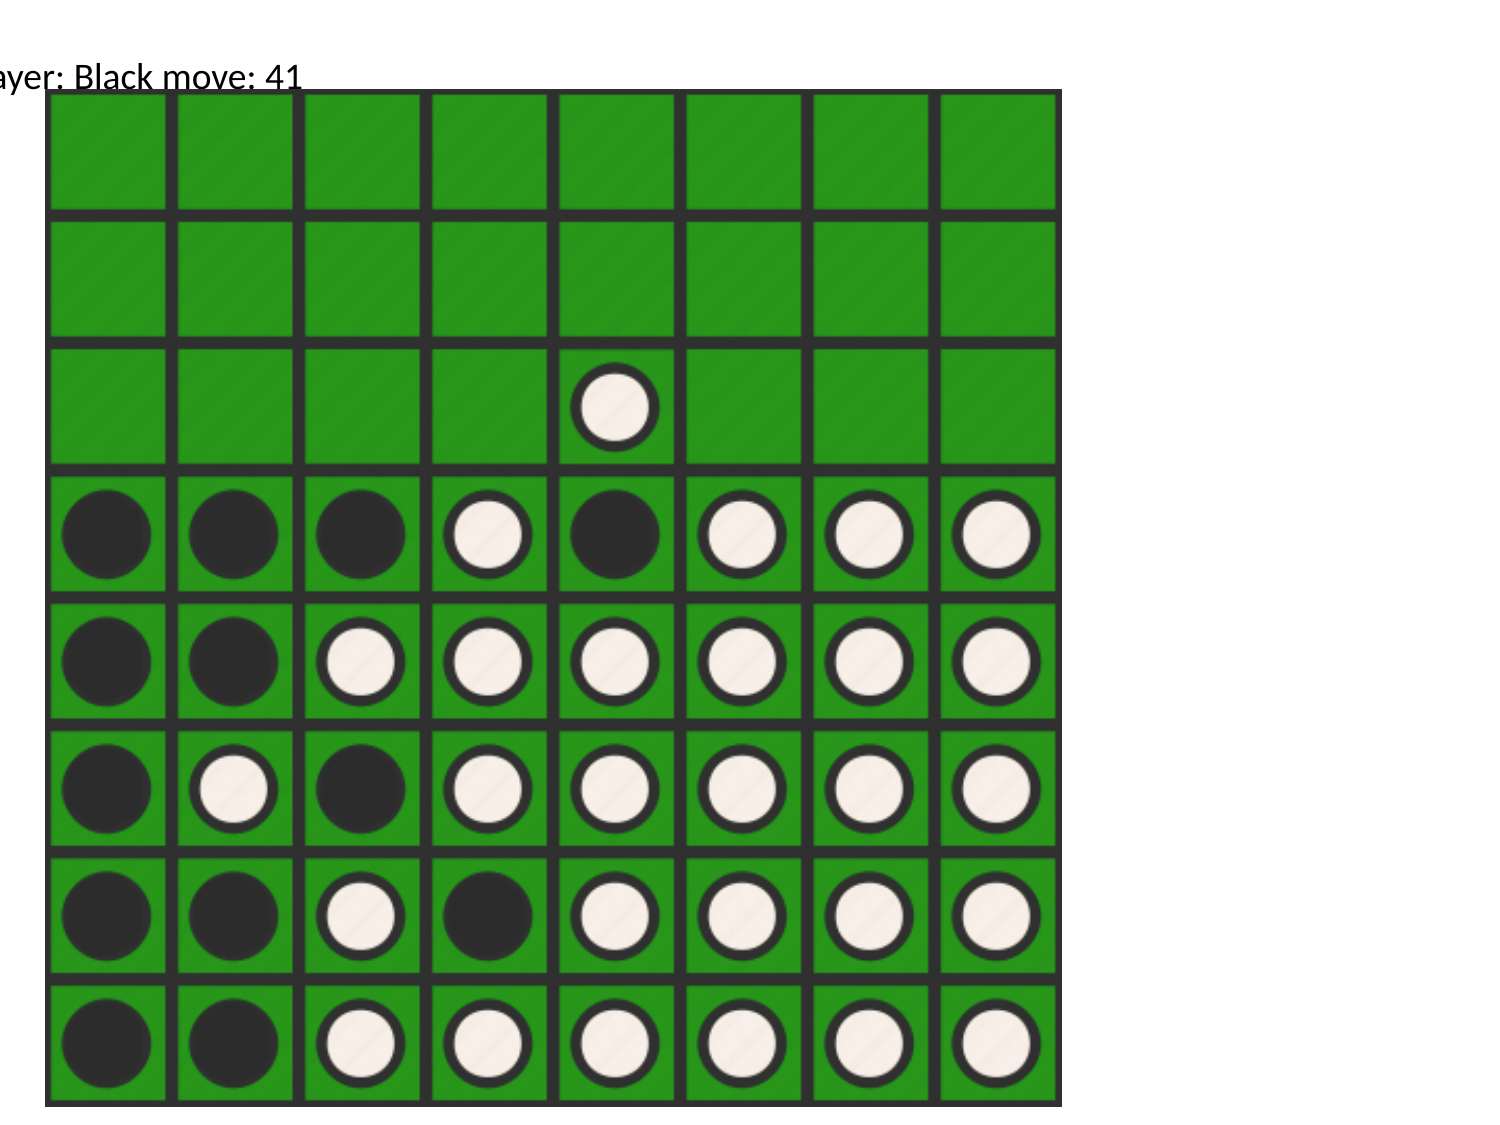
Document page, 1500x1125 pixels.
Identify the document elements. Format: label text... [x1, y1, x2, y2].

text_box turn: 37 player: Black move: 41 [0, 44, 319, 105]
picture [44, 89, 1062, 1107]
